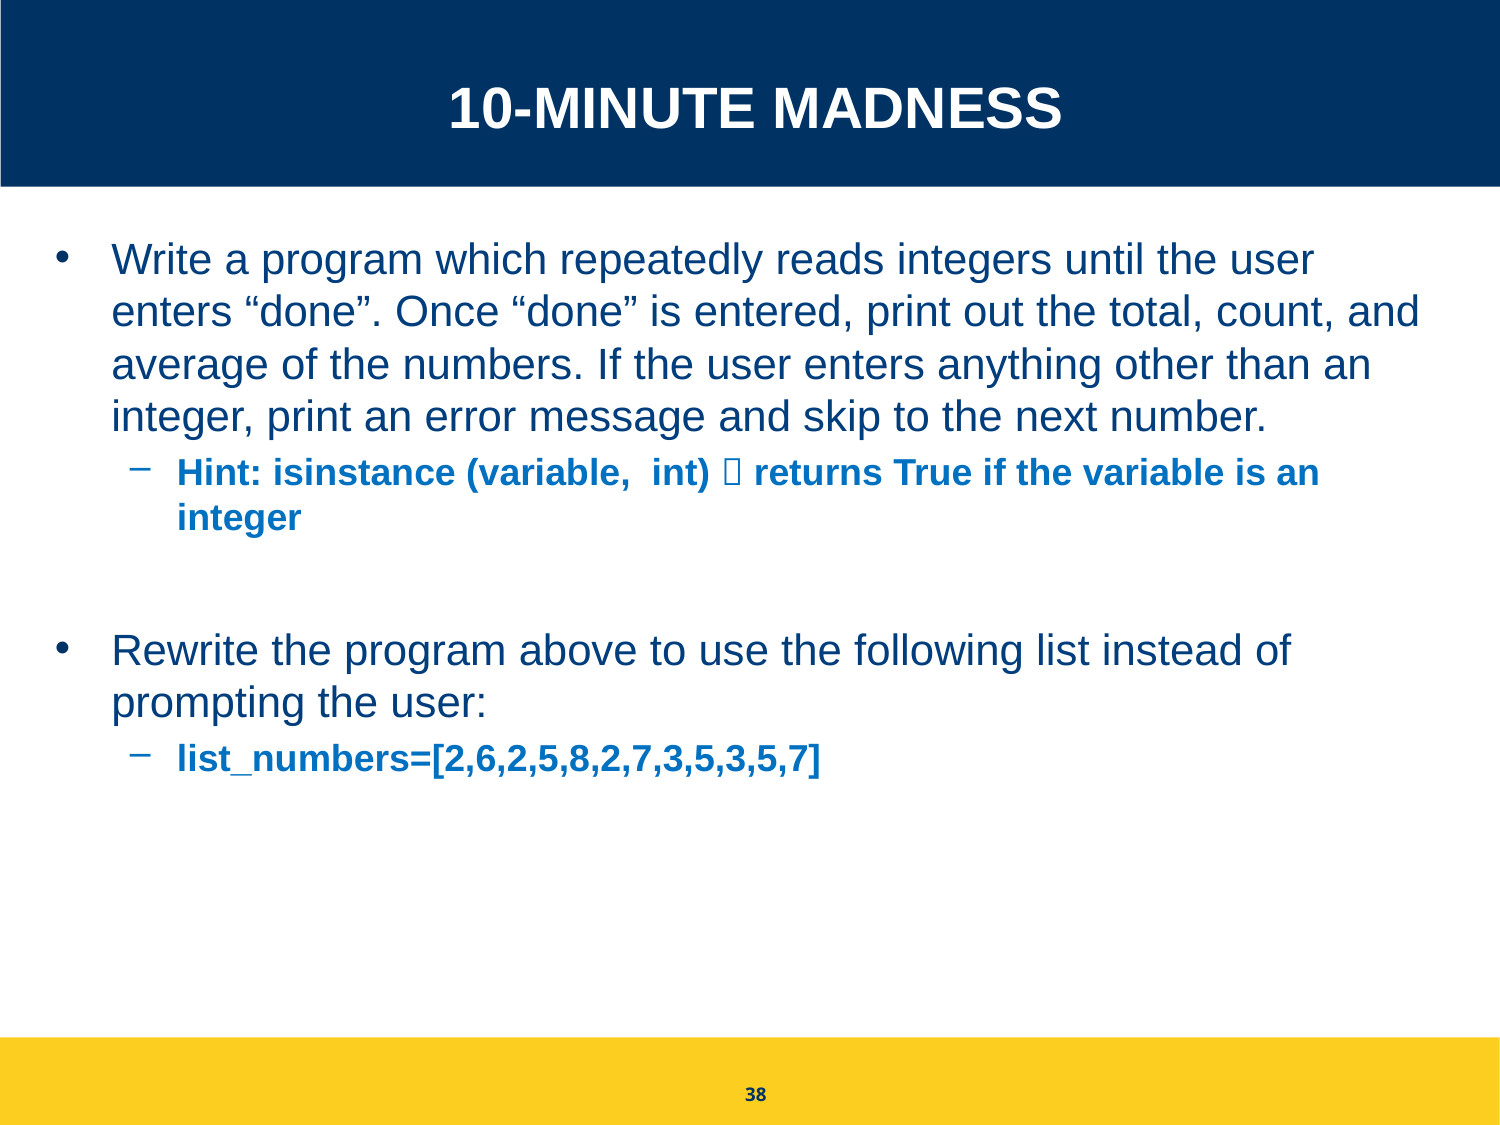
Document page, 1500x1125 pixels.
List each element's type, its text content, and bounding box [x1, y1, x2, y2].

title 10-minute madness [74, 23, 1438, 187]
list Write a program which repeatedly reads integers until the user enters “done”. Once “done” is entered, print out the total, count, and average of the numbers. If the user enters anything other than an integer, print an error message and skip to the next number. Hint: isinstance (variable, int)  returns True if the variable is an integer Rewrite the program above to use the following list instead of prompting the user: list_numbers=[2,6,2,5,8,2,7,3,5,3,5,7] [39, 222, 1438, 1044]
slide_number 38 [599, 1074, 913, 1125]
